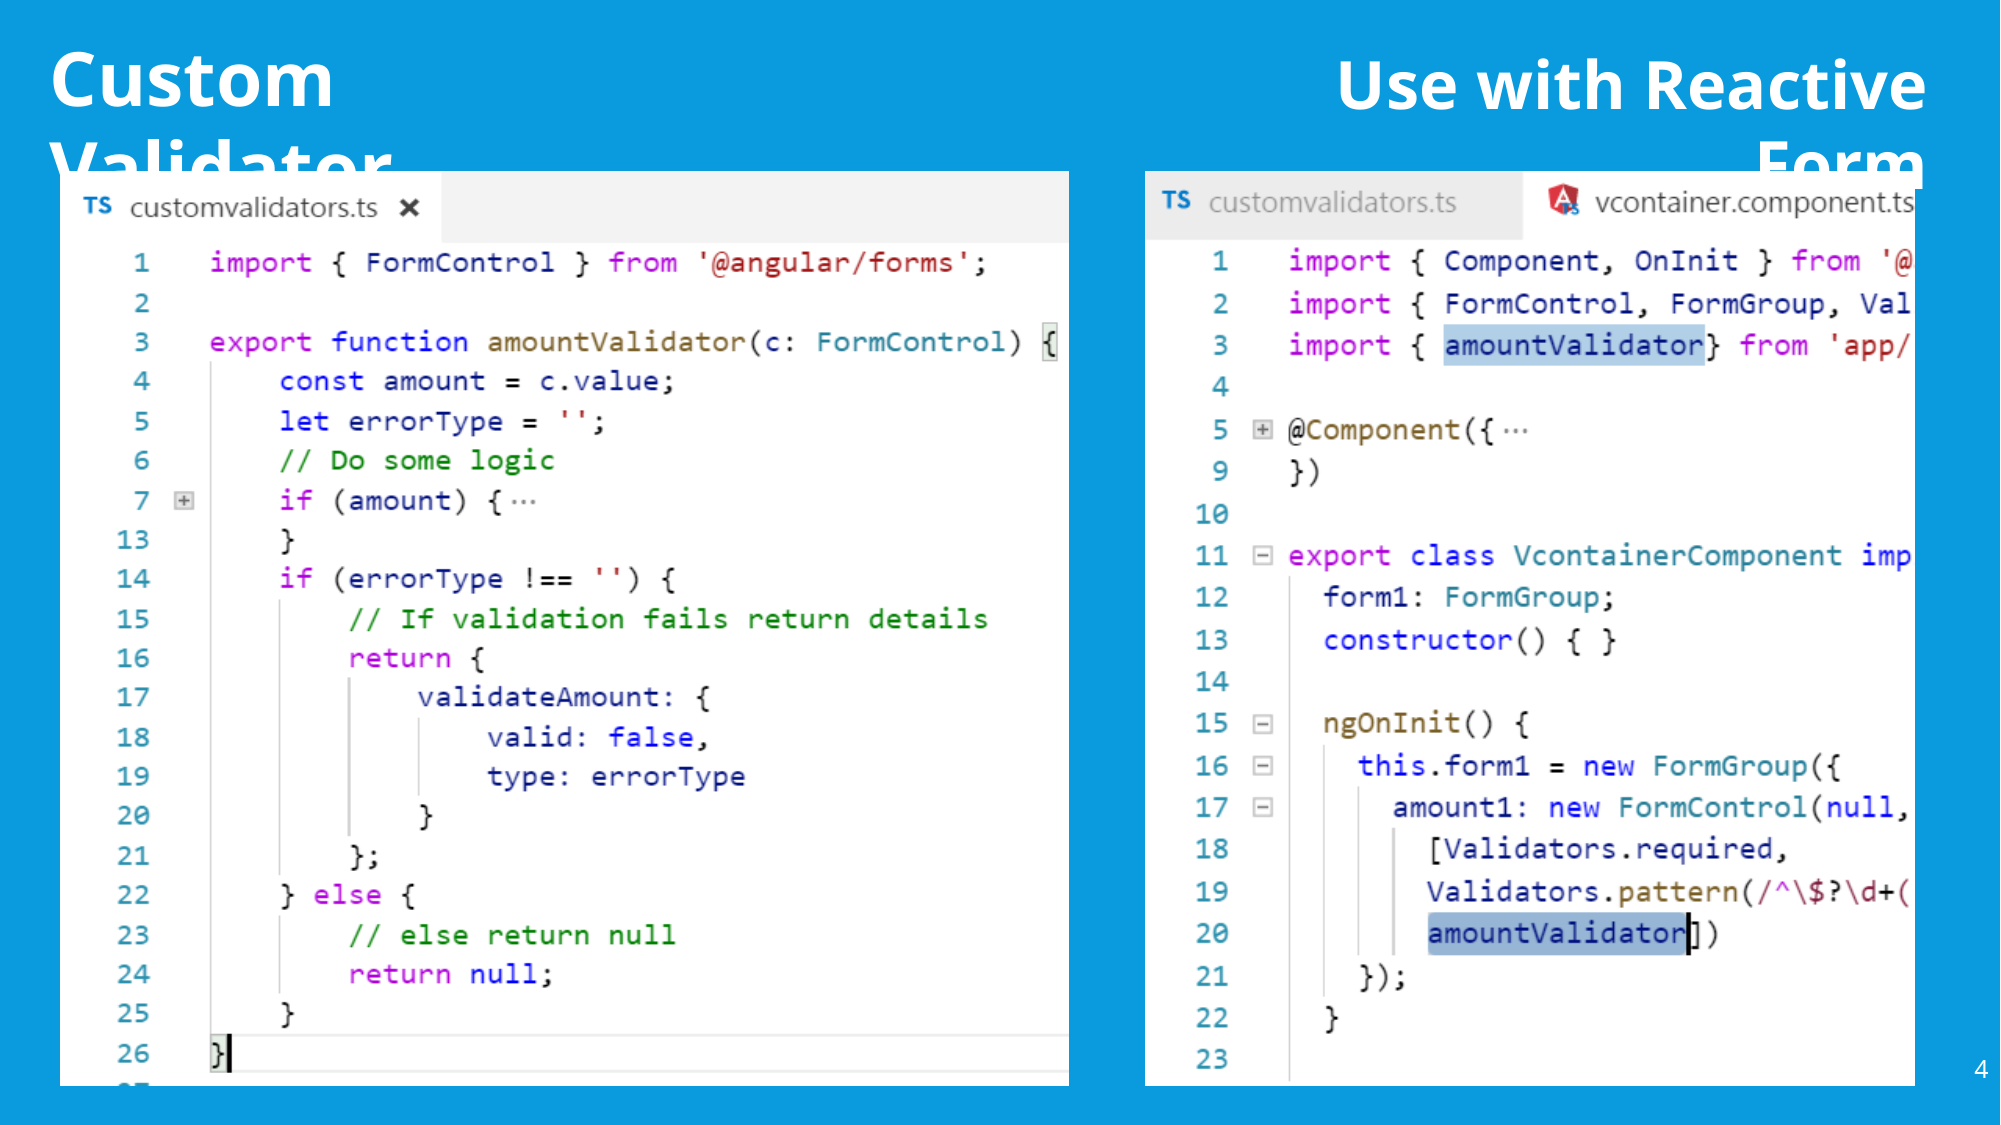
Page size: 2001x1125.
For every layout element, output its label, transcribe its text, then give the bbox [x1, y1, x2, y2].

text_box Custom Validator [35, 24, 663, 219]
text_box Use with Reactive Form [1204, 35, 1944, 211]
picture [60, 171, 1068, 1085]
picture [1146, 171, 1915, 1085]
slide_number 4 [1966, 1040, 1999, 1101]
